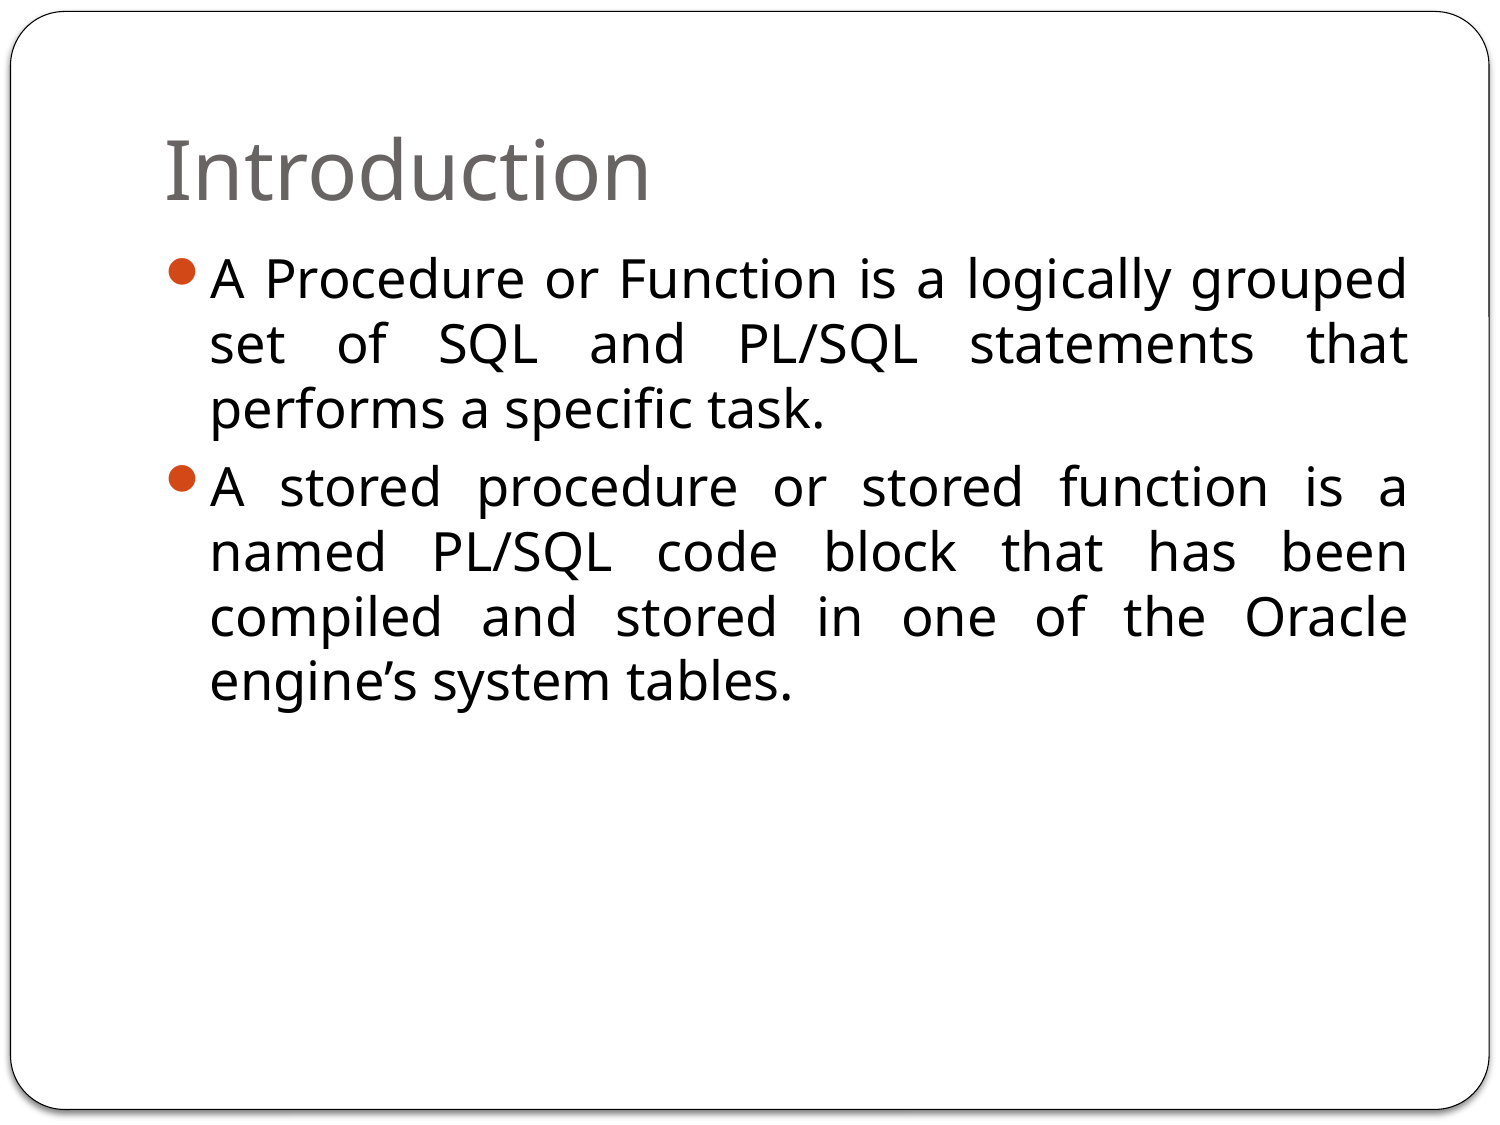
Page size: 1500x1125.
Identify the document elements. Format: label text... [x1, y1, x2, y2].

title Introduction [150, 45, 1425, 233]
list A Procedure or Function is a logically grouped set of SQL and PL/SQL statements that performs a specific task. A stored procedure or stored function is a named PL/SQL code block that has been compiled and stored in one of the Oracle engine’s system tables. [150, 237, 1425, 988]
